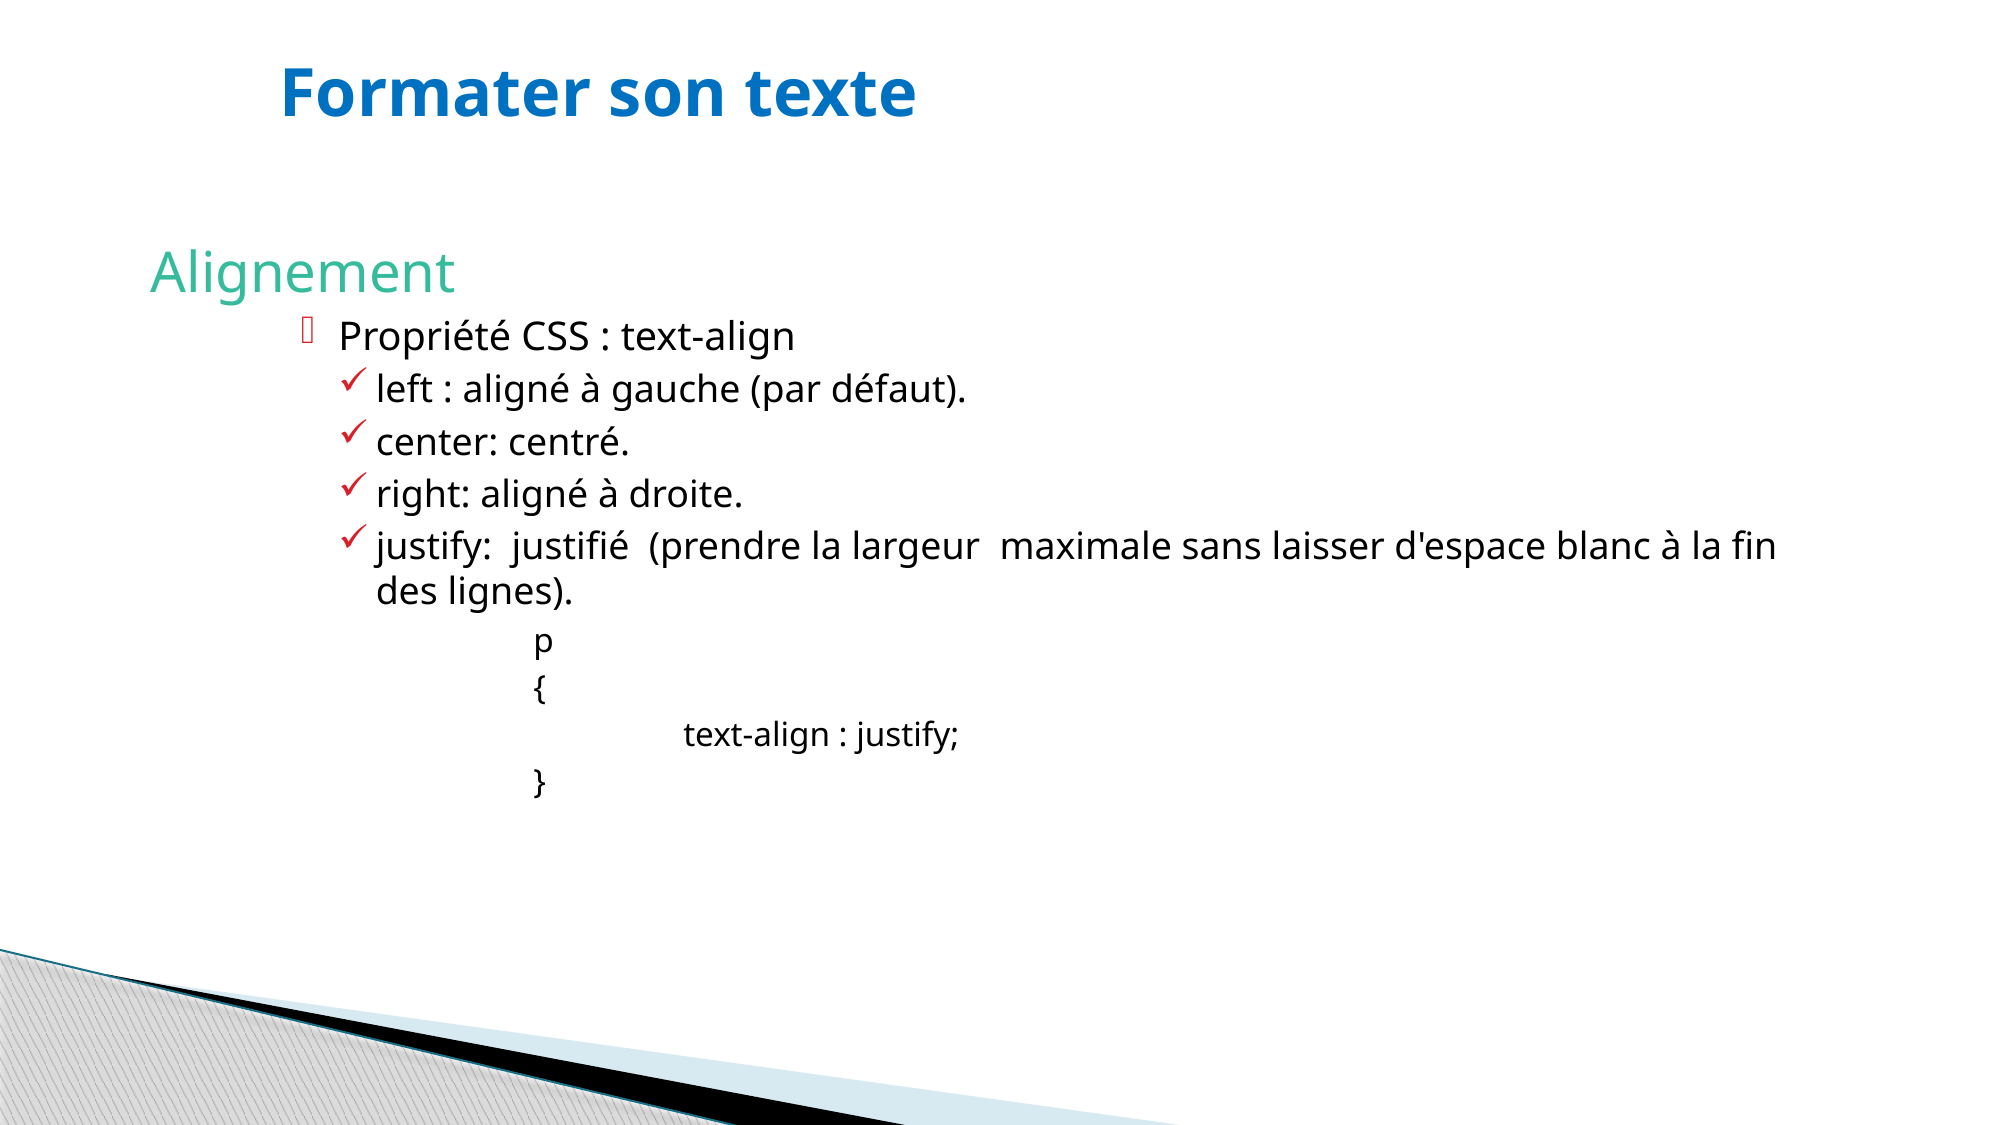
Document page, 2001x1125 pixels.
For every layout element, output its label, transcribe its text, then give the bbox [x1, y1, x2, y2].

list Alignement Propriété CSS : text-align left : aligné à gauche (par défaut). center: centré. right: aligné à droite. justify: justifié (prendre la largeur maximale sans laisser d'espace blanc à la fin des lignes). p { text-align : justify; } [136, 228, 1862, 943]
text_box Formater son texte [264, 23, 1922, 167]
